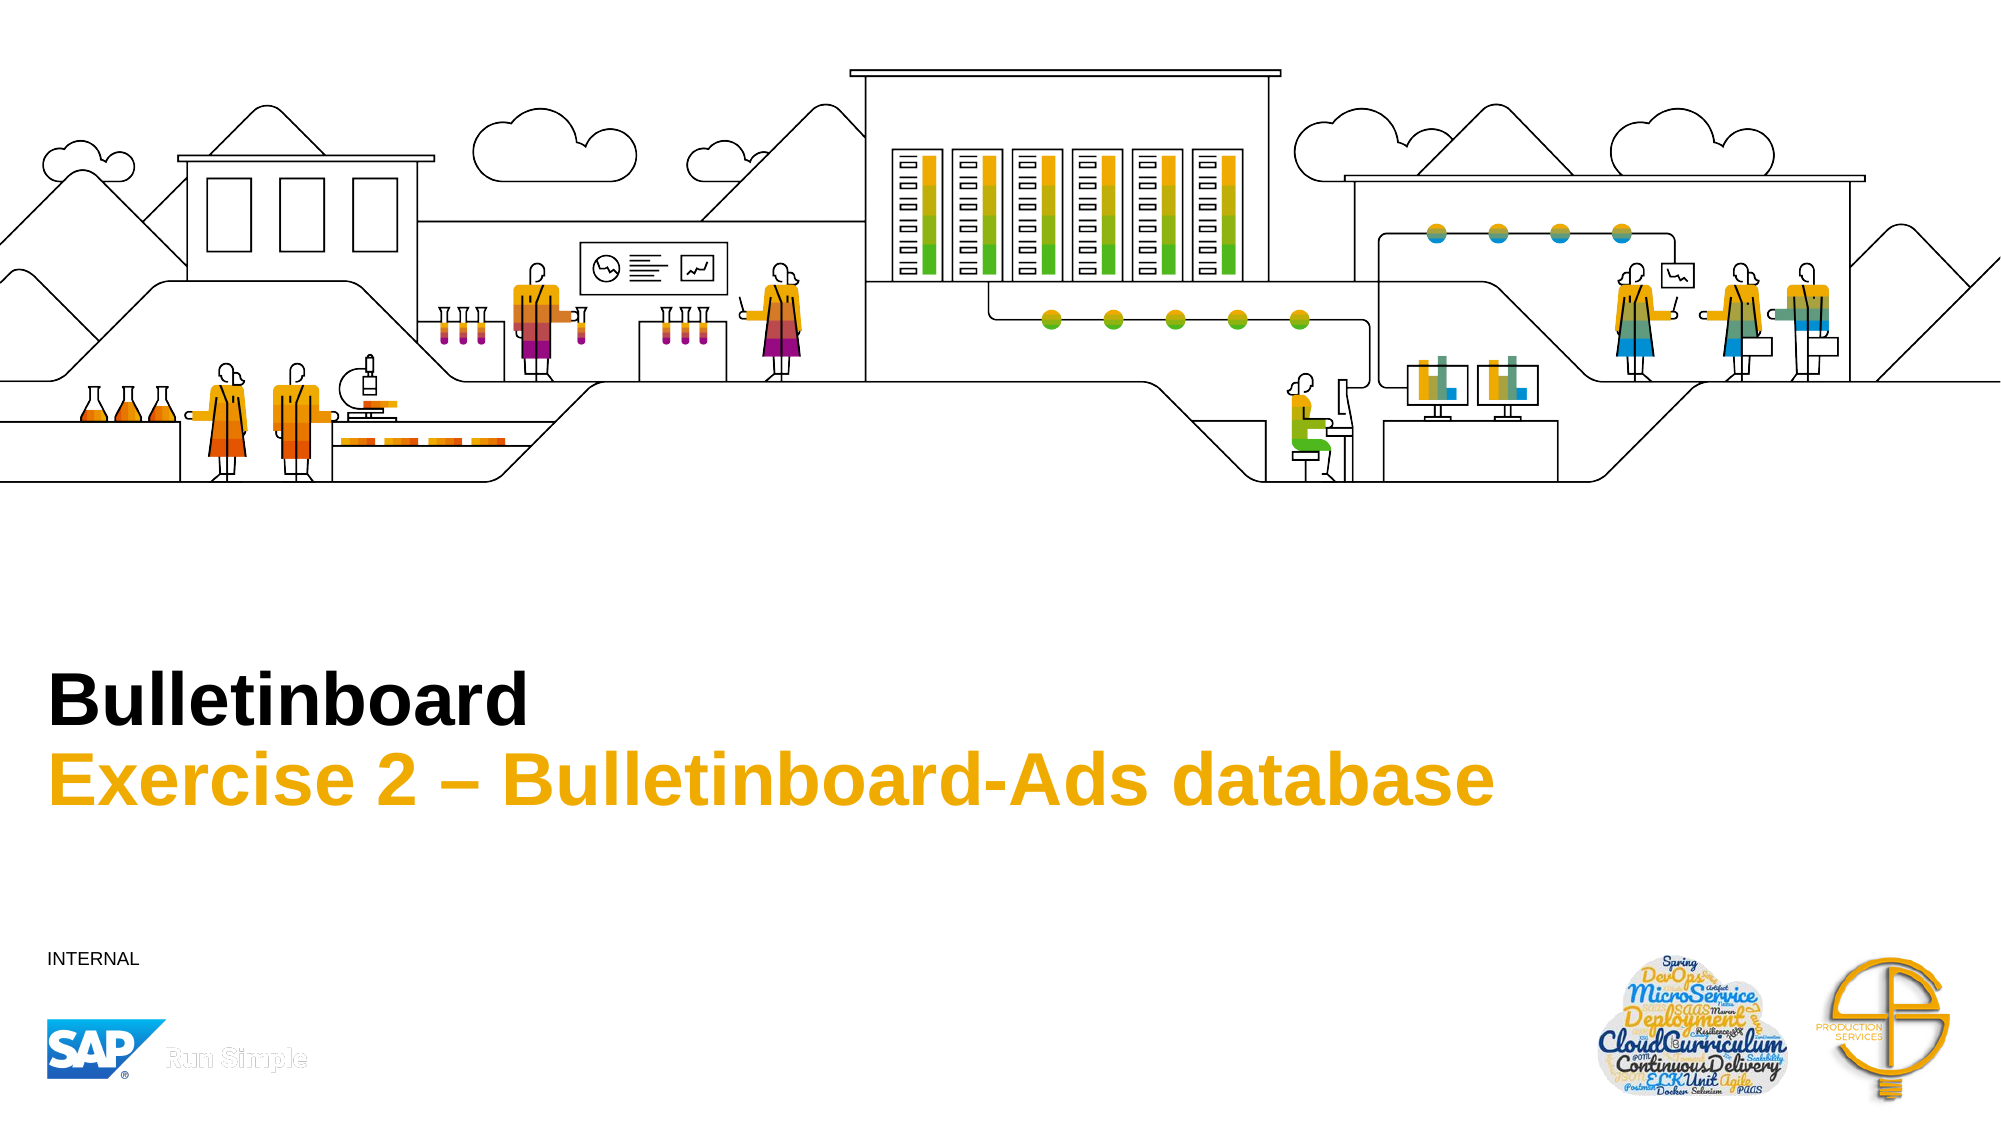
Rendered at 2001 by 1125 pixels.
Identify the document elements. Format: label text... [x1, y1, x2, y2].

list Bulletinboard Exercise 2 – Bulletinboard-Ads database [47, 660, 1836, 824]
picture [47, 1019, 307, 1079]
picture [0, 0, 2001, 563]
picture [1564, 895, 2001, 1125]
